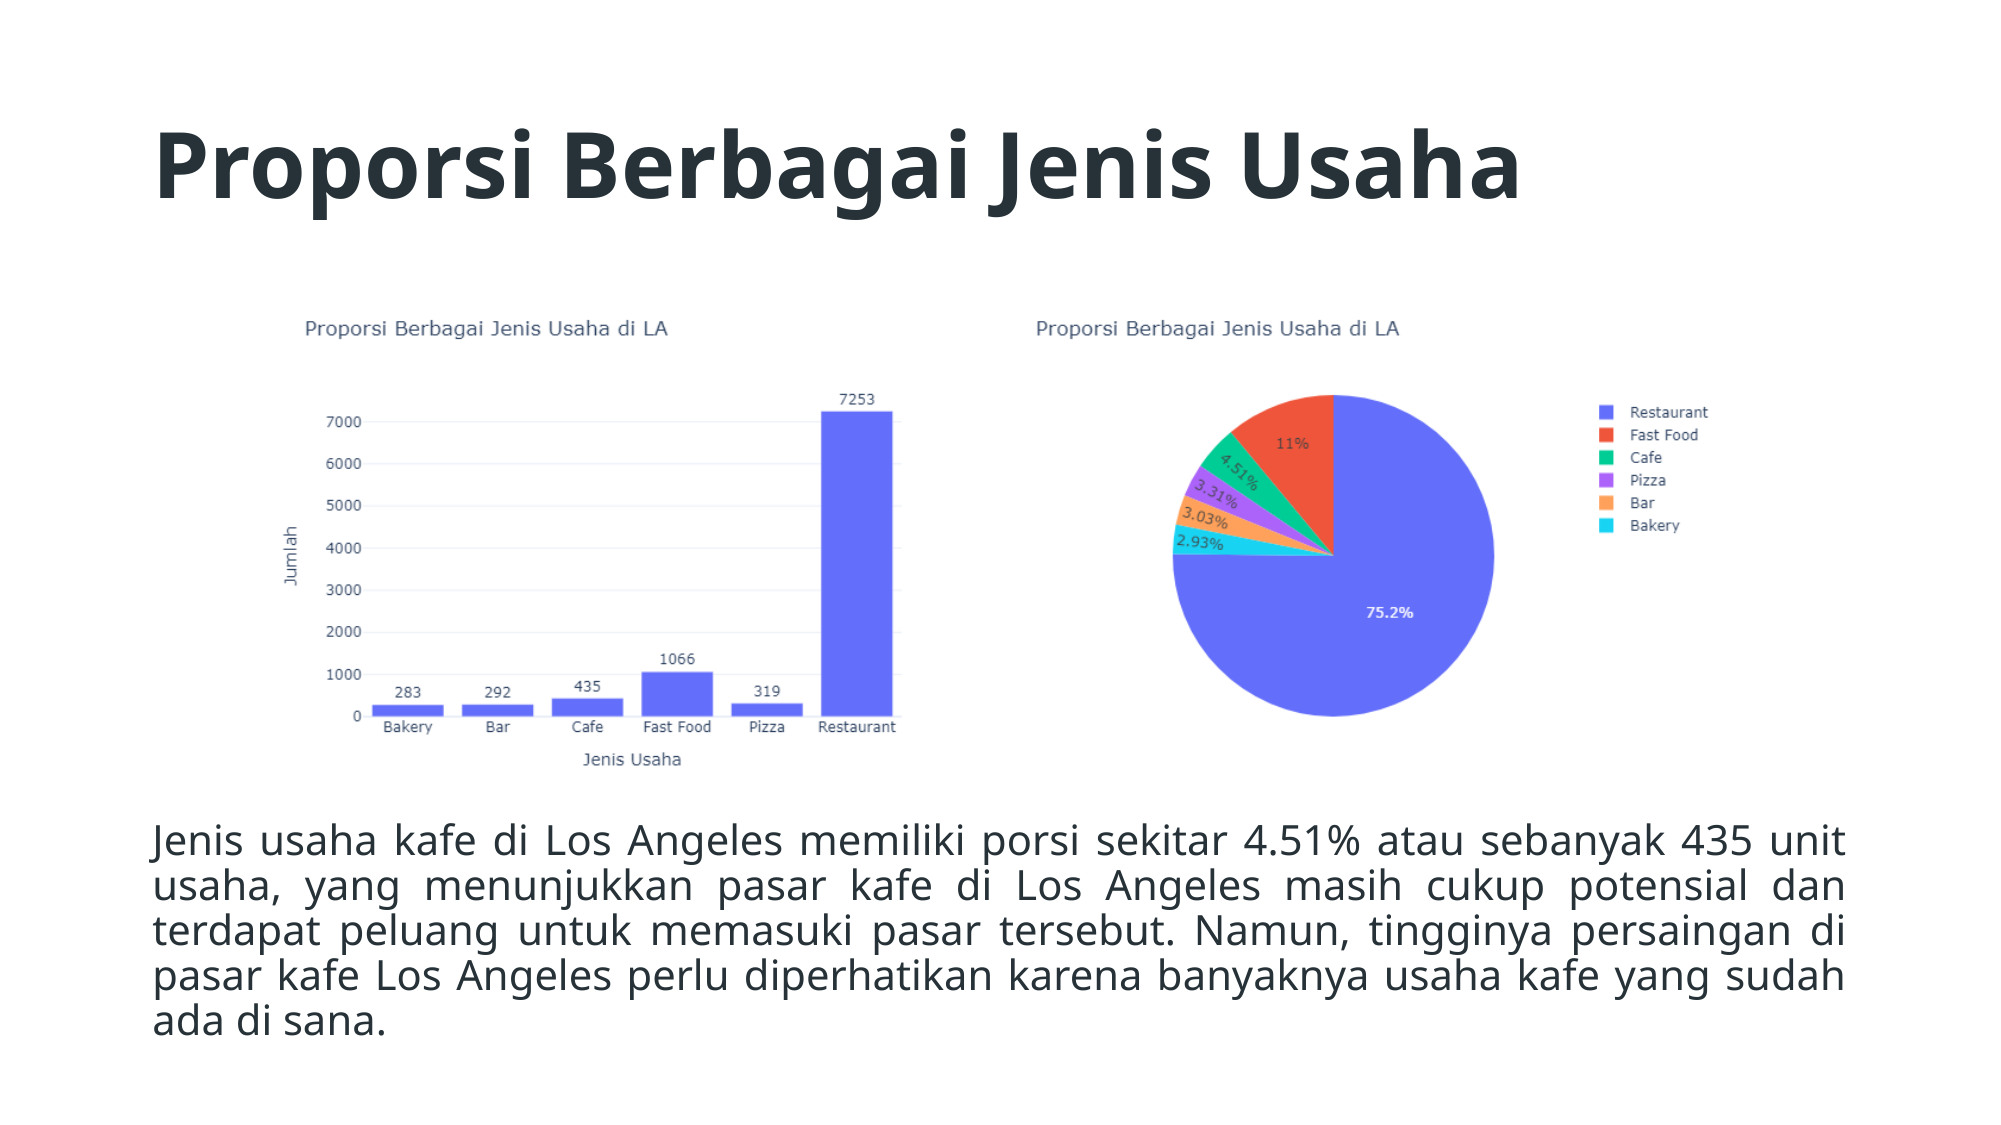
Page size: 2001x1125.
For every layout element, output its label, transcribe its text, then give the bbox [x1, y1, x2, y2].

picture [999, 276, 1729, 812]
list Jenis usaha kafe di Los Angeles memiliki porsi sekitar 4.51% atau sebanyak 435 unit usaha, yang menunjukkan pasar kafe di Los Angeles masih cukup potensial dan terdapat peluang untuk memasuki pasar tersebut. Namun, tingginya persaingan di pasar kafe Los Angeles perlu diperhatikan karena banyaknya usaha kafe yang sudah ada di sana. [137, 811, 1863, 992]
picture [268, 276, 997, 812]
title Proporsi Berbagai Jenis Usaha [137, 59, 1863, 278]
